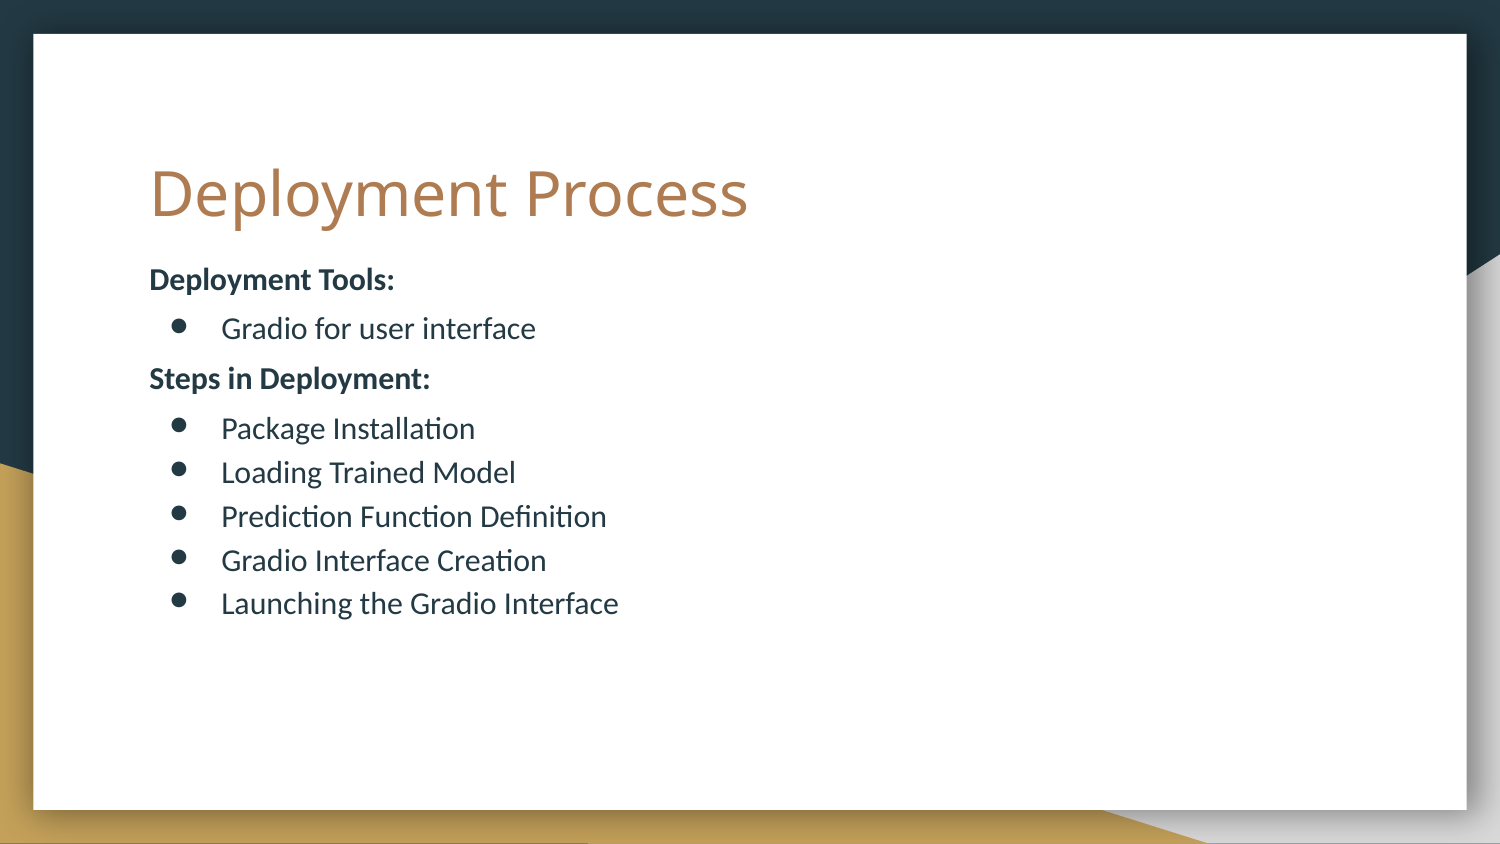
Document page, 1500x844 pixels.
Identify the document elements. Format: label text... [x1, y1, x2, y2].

title Deployment Process [134, 138, 1366, 237]
list Deployment Tools: Gradio for user interface Steps in Deployment: Package Installation Loading Trained Model Prediction Function Definition Gradio Interface Creation Launching the Gradio Interface [134, 237, 1366, 640]
